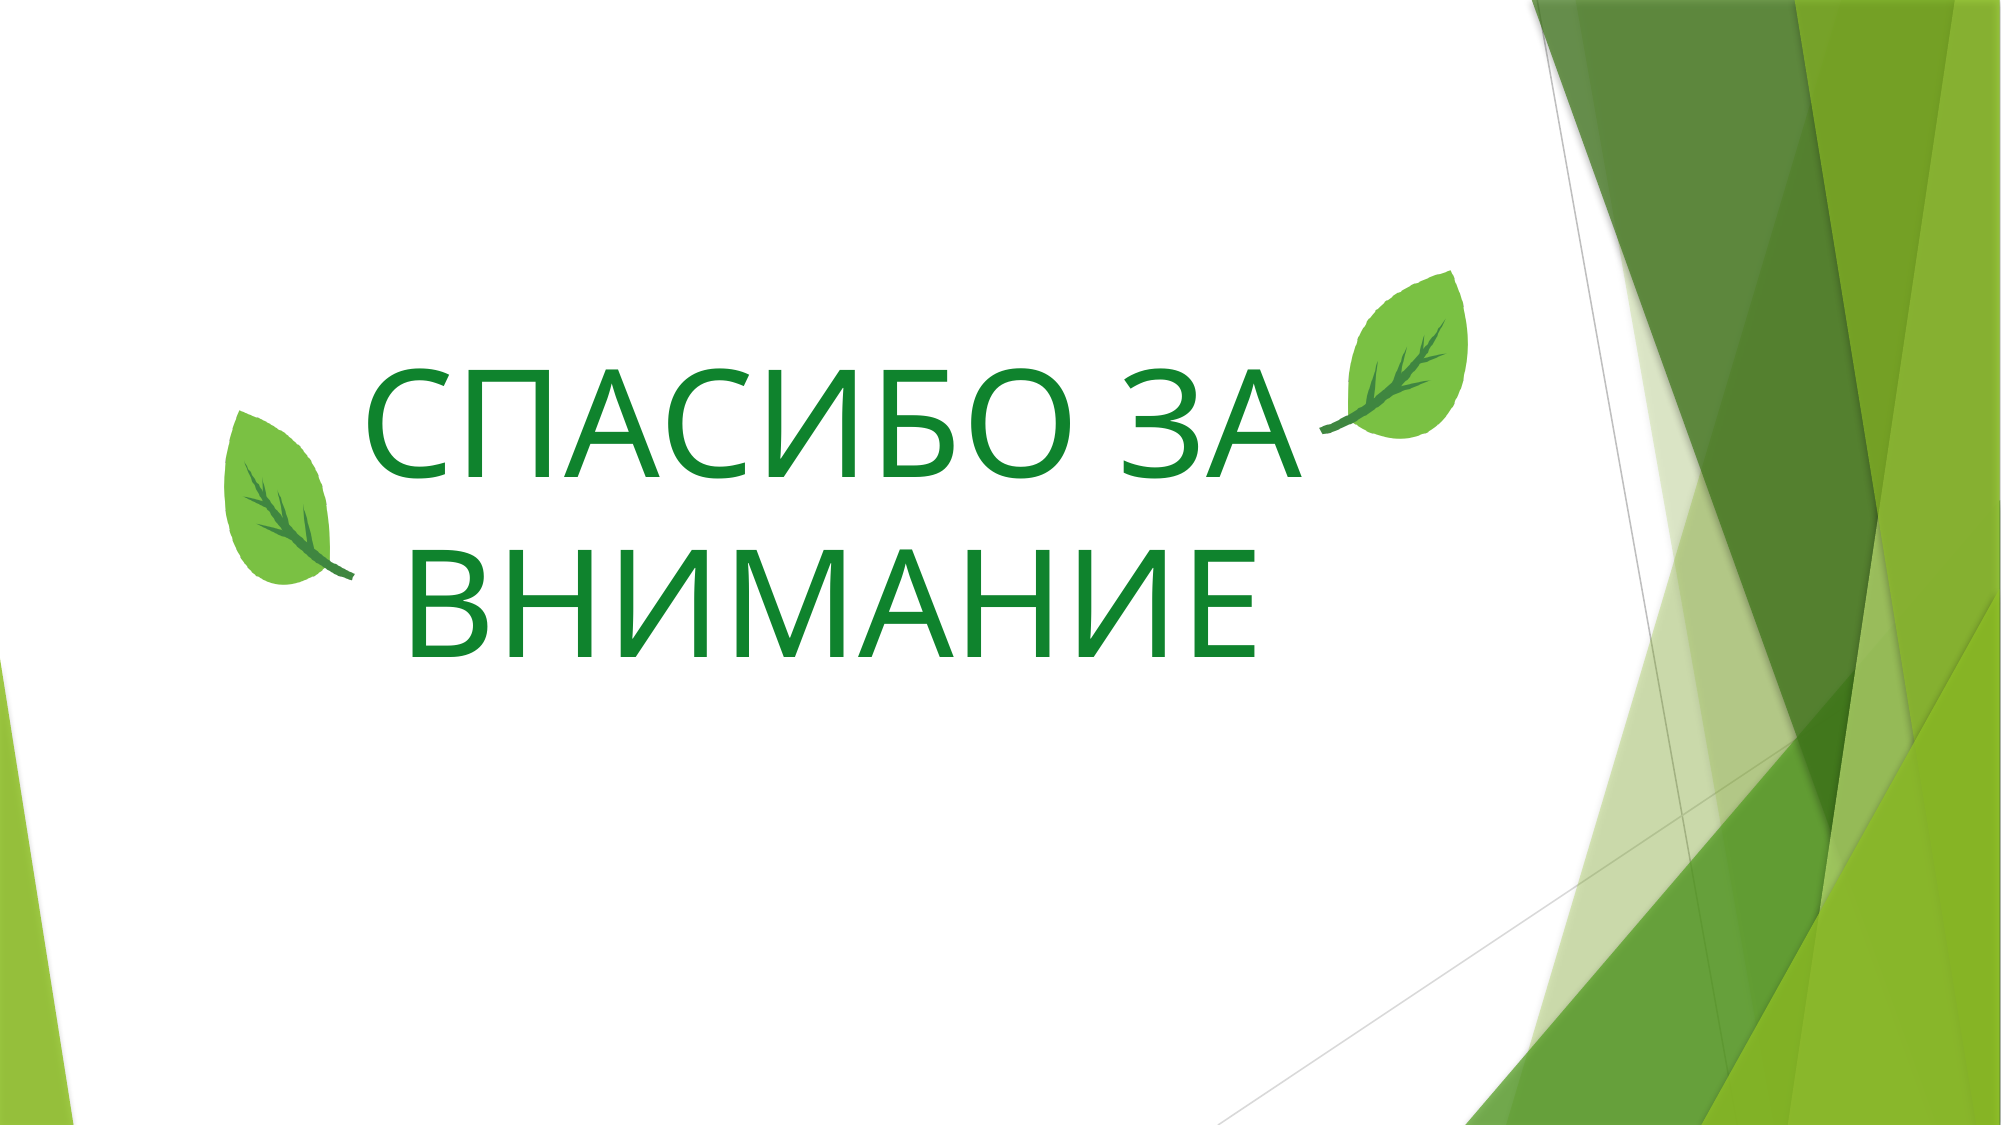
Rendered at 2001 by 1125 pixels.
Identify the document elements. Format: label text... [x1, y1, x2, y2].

title СПАСИБО ЗА ВНИМАНИЕ [126, 319, 1537, 537]
picture [187, 377, 390, 617]
picture [1278, 239, 1509, 470]
